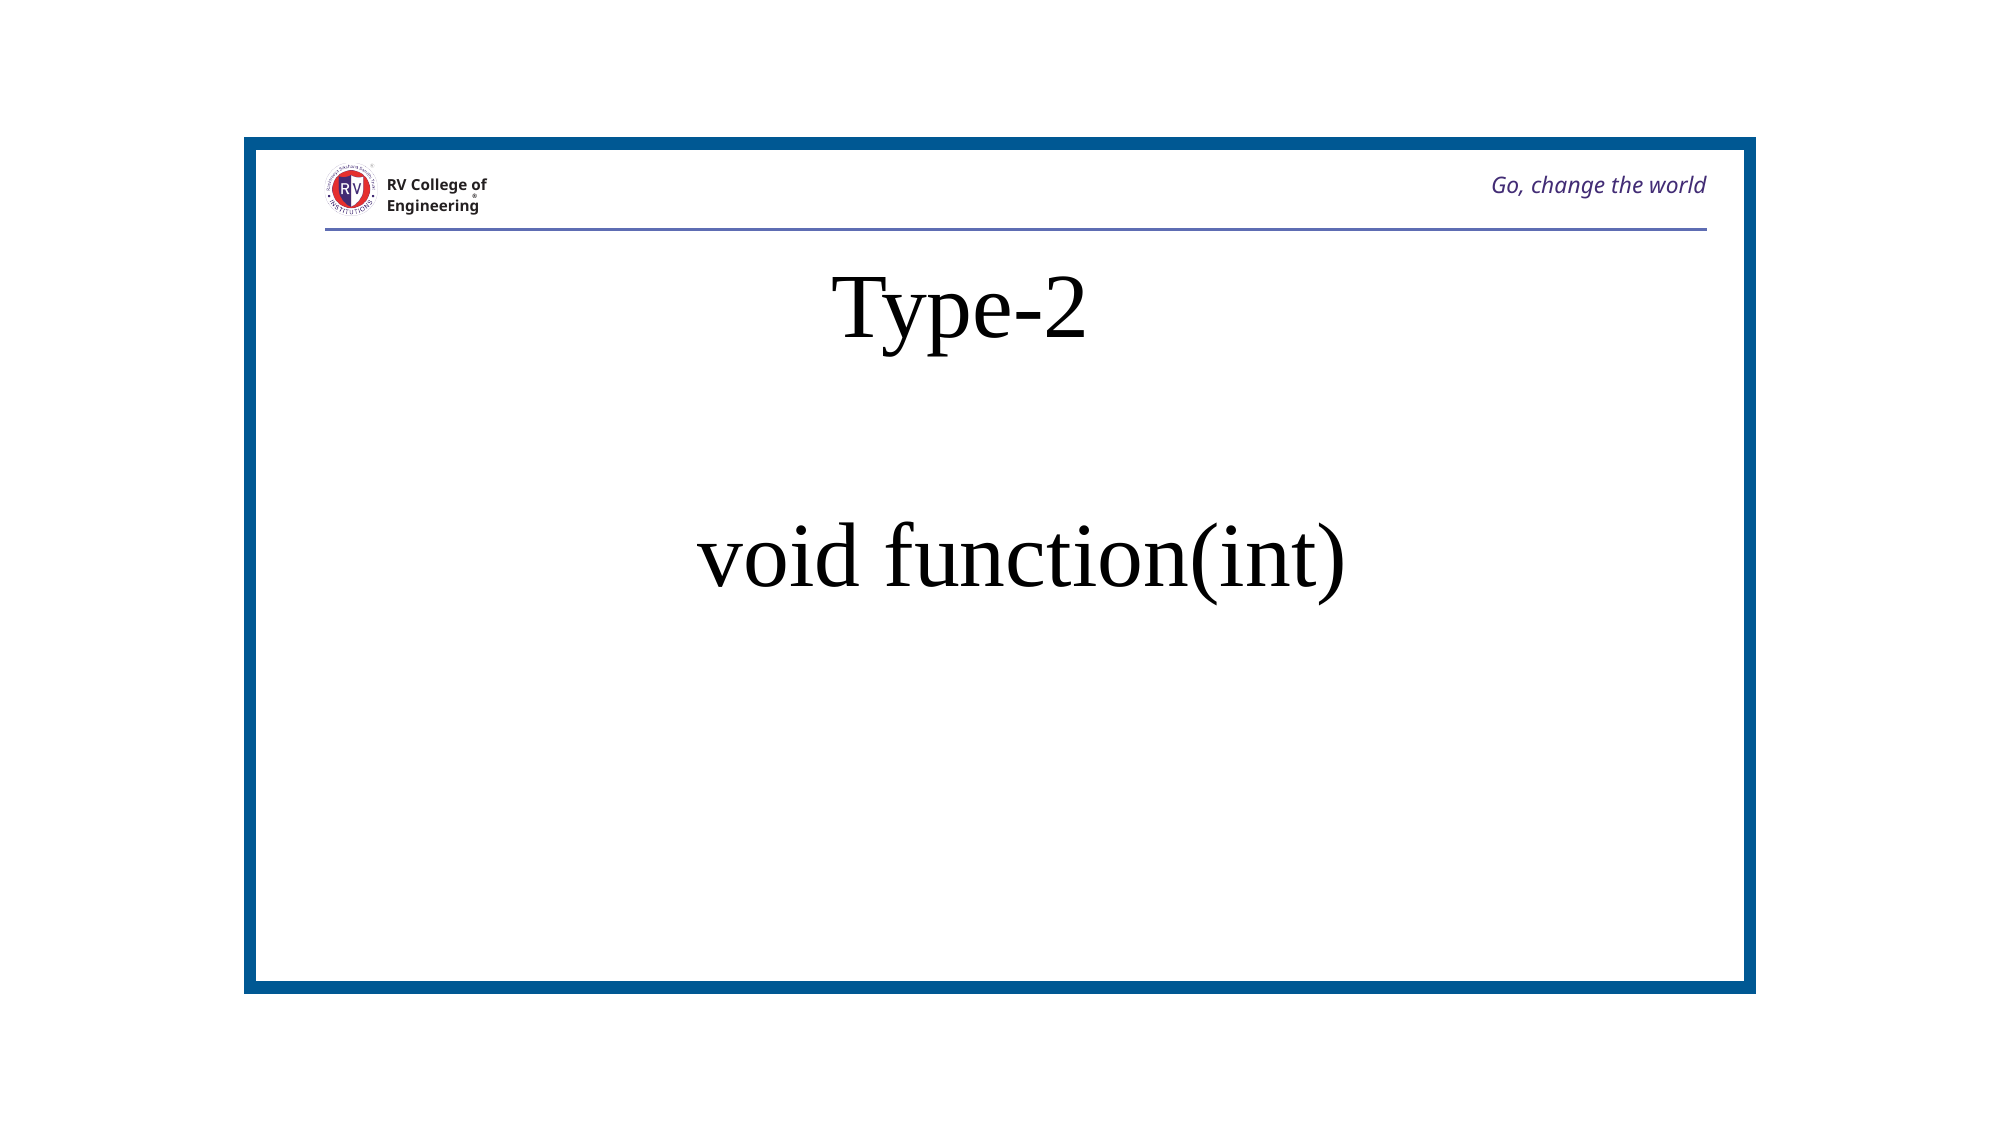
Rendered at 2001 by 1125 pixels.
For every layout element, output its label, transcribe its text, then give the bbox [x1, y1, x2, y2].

text_box Type-2 [365, 238, 1556, 303]
text_box [352, 368, 1523, 967]
text_box [249, 143, 1750, 988]
text_box RV College of Engineering [385, 173, 506, 210]
text_box void function(int) [365, 303, 1680, 914]
text_box Go, change the world [1432, 171, 1707, 206]
text_box [324, 163, 378, 216]
